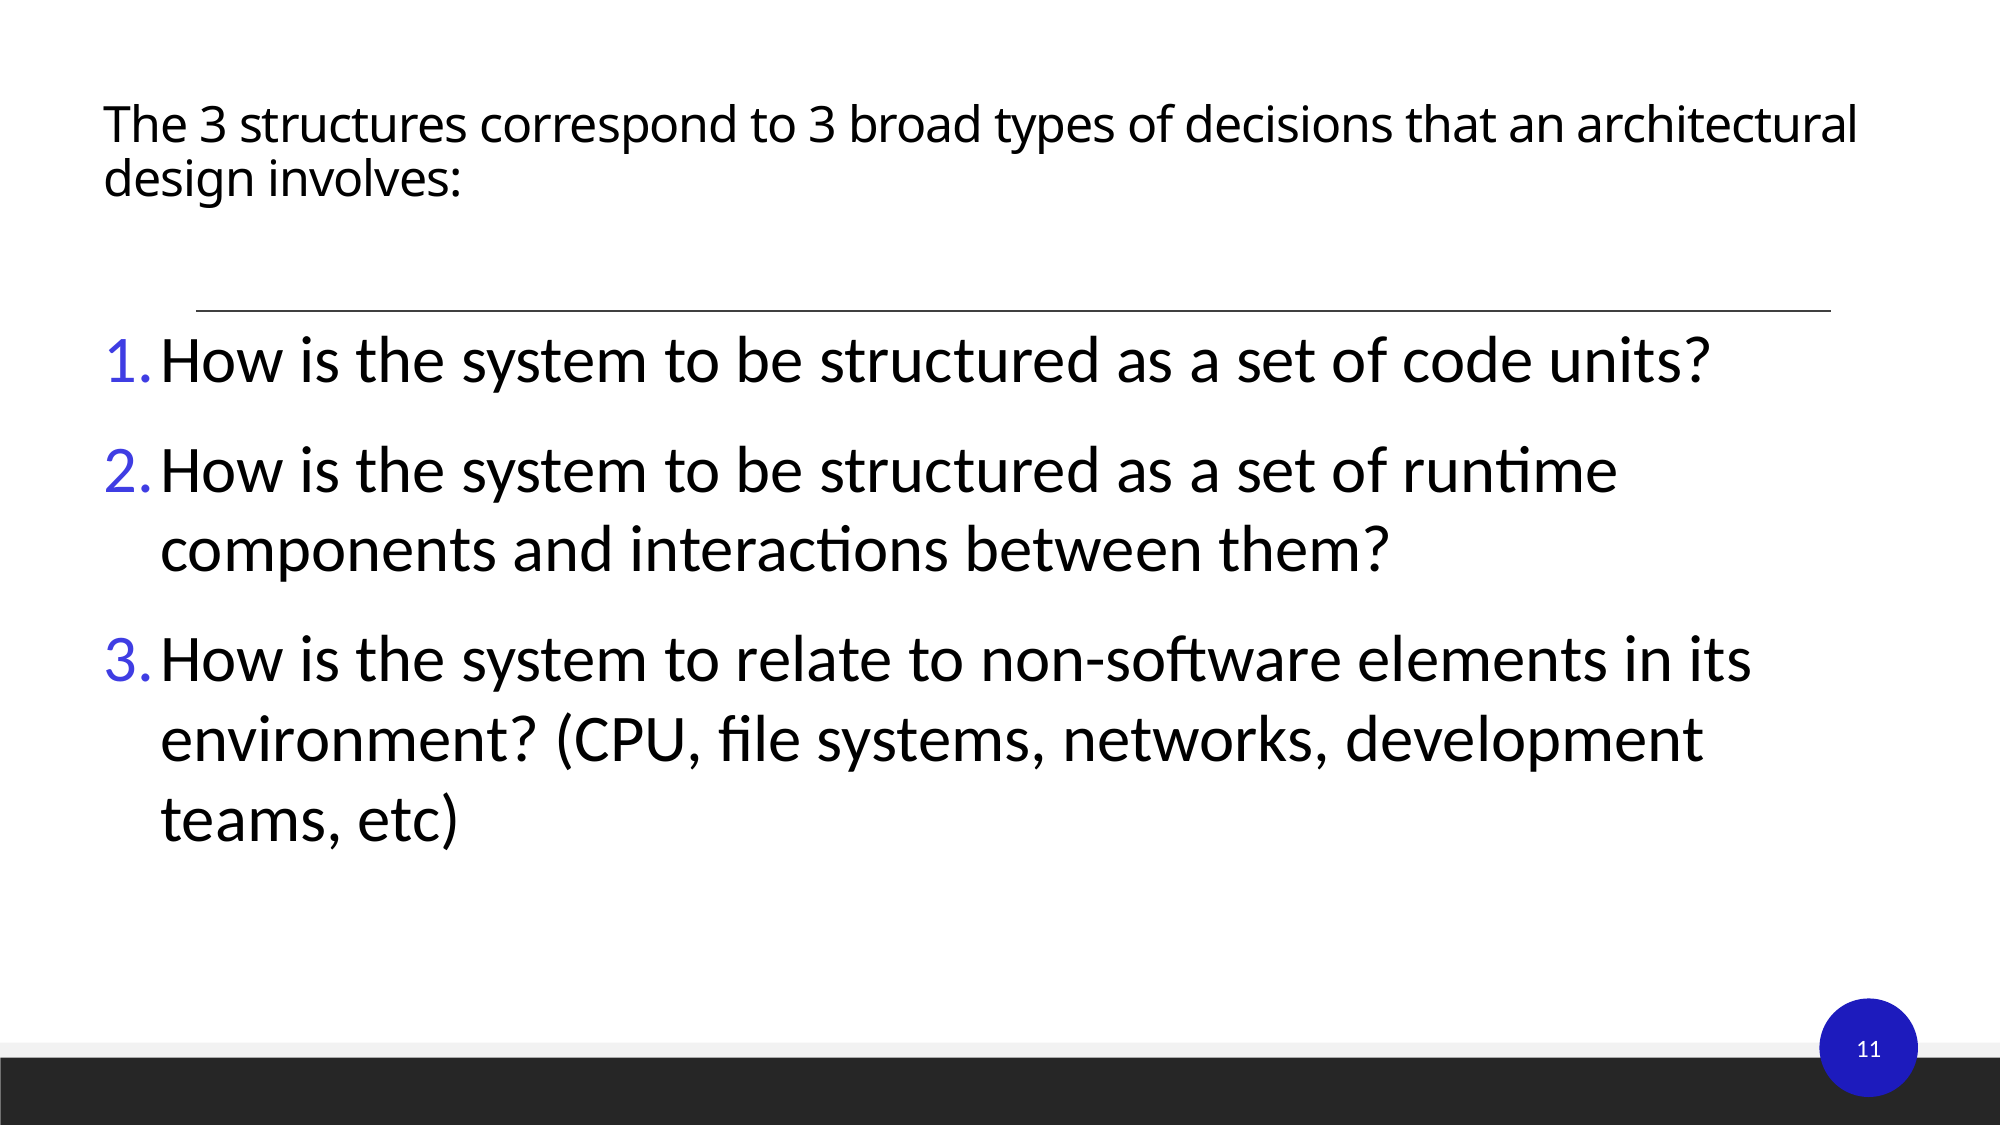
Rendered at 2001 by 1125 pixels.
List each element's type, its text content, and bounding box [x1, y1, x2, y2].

list How is the system to be structured as a set of code units? How is the system to be structured as a set of runtime components and interactions between them? How is the system to relate to non-software elements in its environment? (CPU, file systems, networks, development teams, etc) [103, 308, 1757, 982]
title The 3 structures correspond to 3 broad types of decisions that an architectural design involves: [103, 91, 1879, 228]
